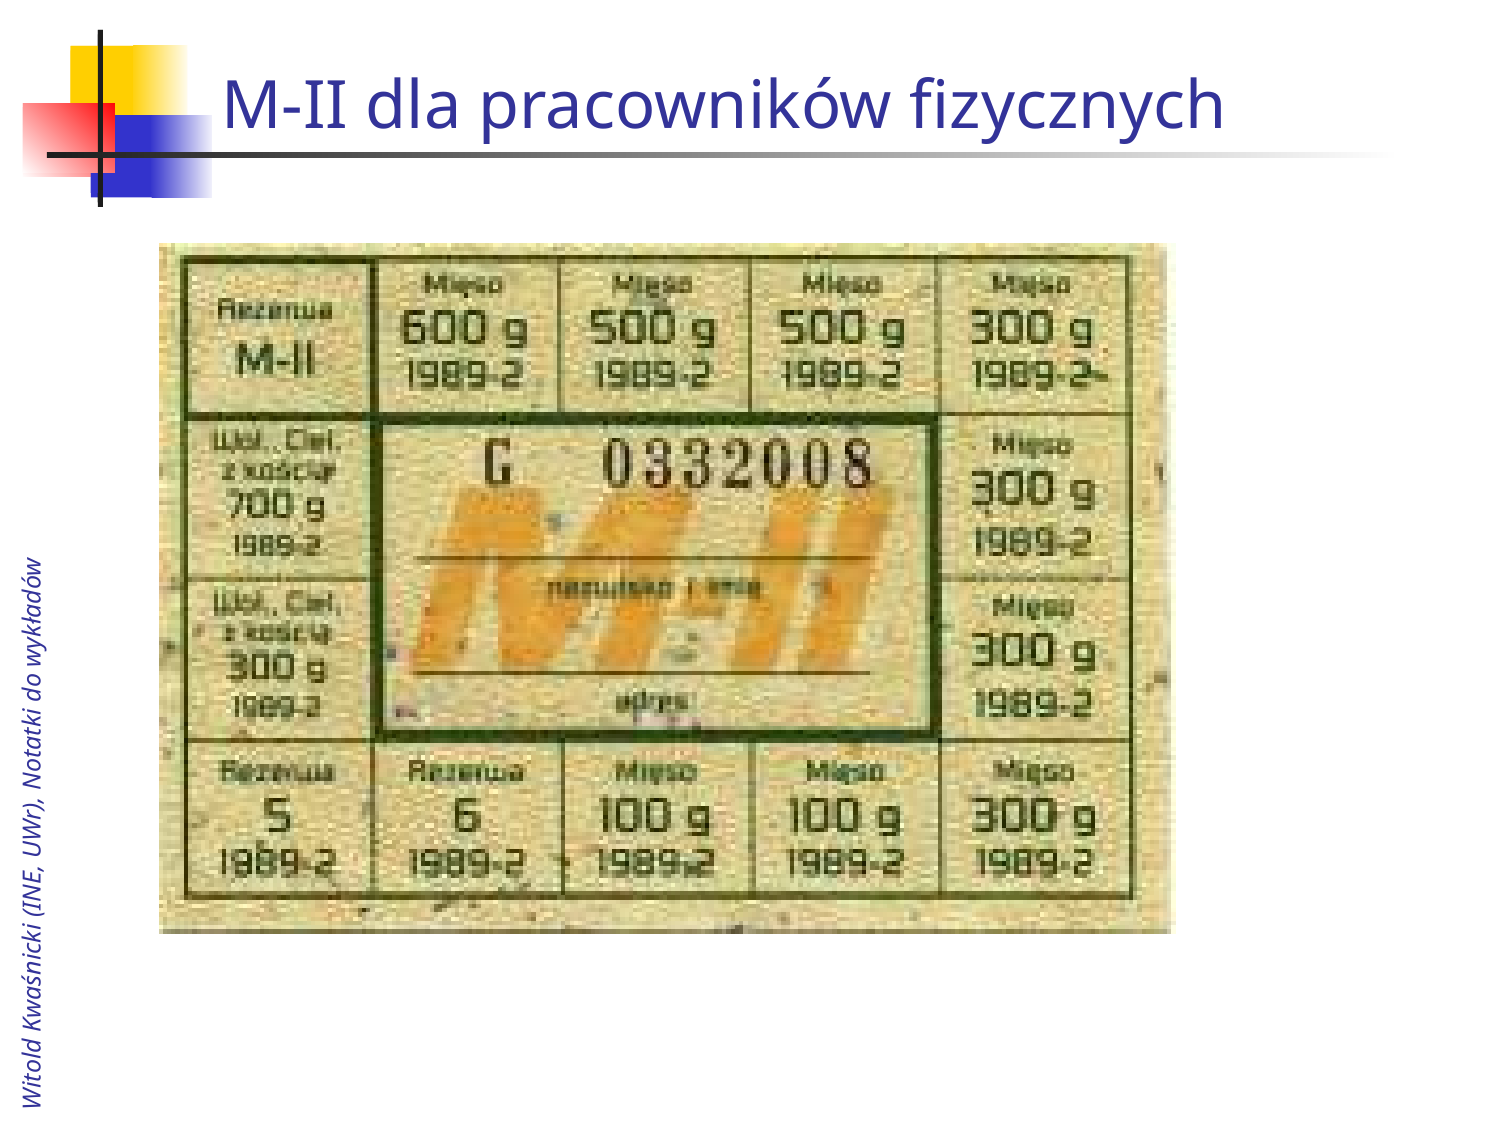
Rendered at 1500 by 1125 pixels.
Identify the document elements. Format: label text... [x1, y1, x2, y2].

title M-II dla pracowników fizycznych [206, 12, 1450, 149]
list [159, 243, 1176, 934]
slide_number Witold Kwaśnicki (INE, UWr), Notatki do wykładów [0, 385, 54, 1125]
